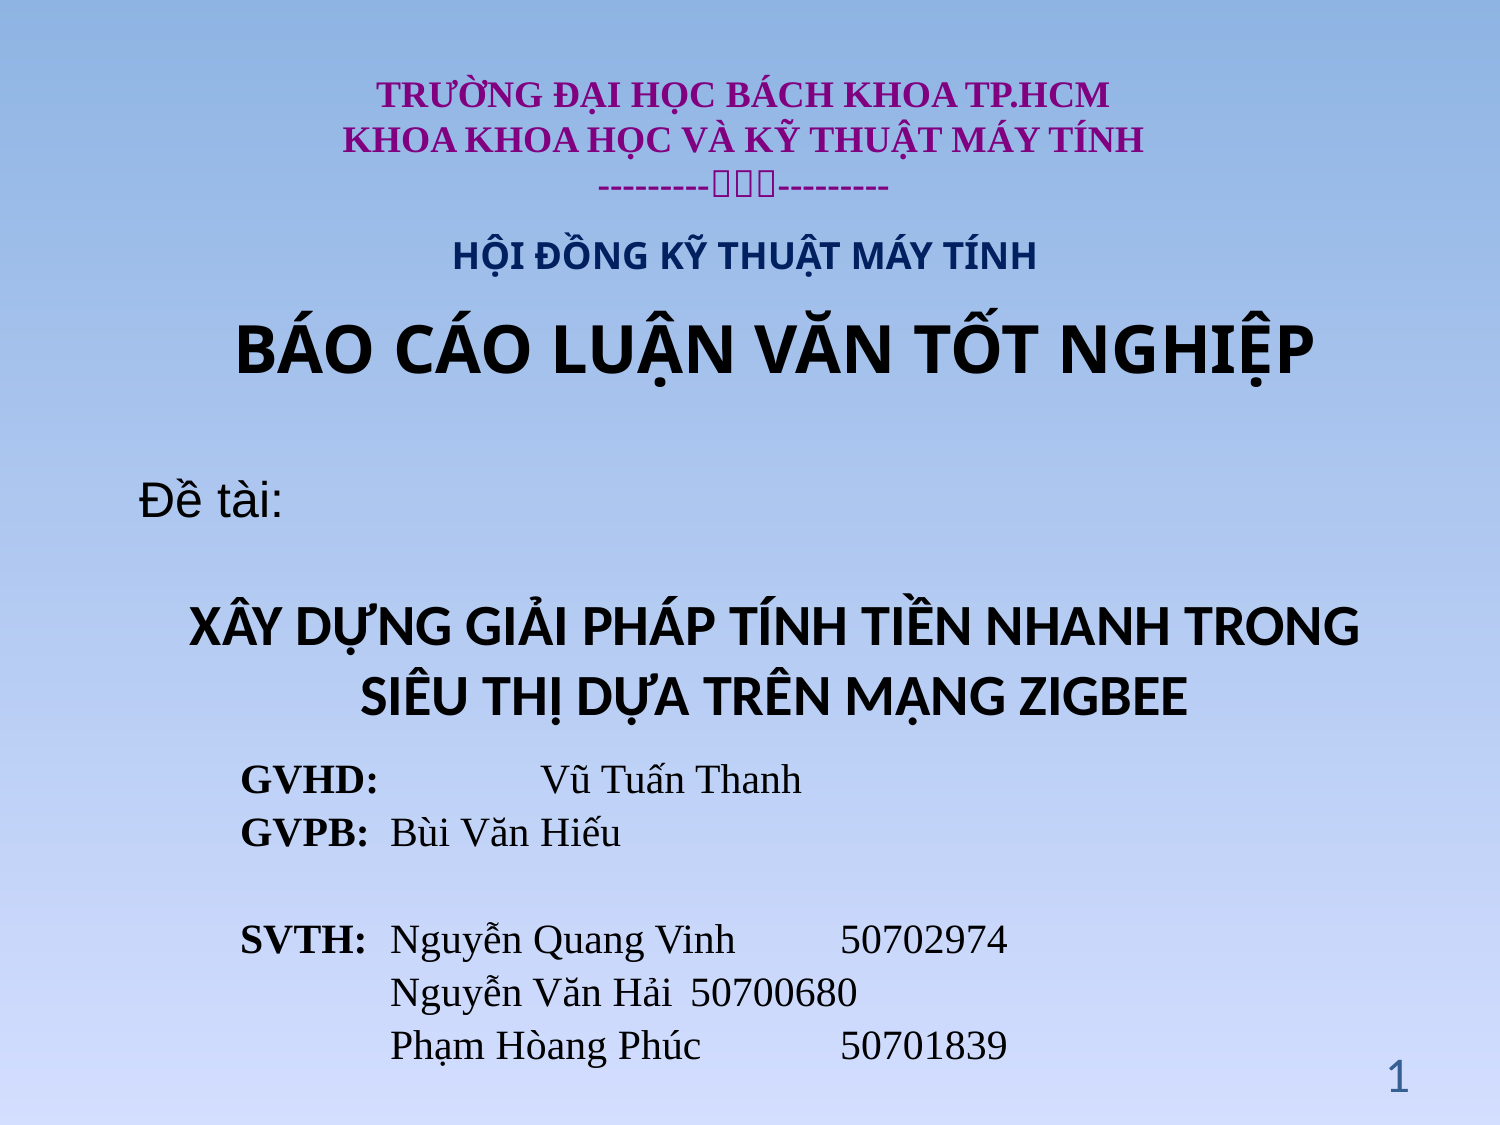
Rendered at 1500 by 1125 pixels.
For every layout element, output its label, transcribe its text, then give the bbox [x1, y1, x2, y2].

text_box TRƯỜNG ĐẠI HỌC BÁCH KHOA TP.HCM KHOA KHOA HỌC VÀ KỸ THUẬT MÁY TÍNH ------------------ [62, 62, 1425, 258]
subtitle GVHD: Vũ Tuấn Thanh GVPB: Bùi Văn Hiếu SVTH: Nguyễn Quang Vinh 50702974 Nguyễn Văn Hải 50700680 Phạm Hòang Phúc 50701839 [225, 750, 1488, 1125]
text_box BÁO CÁO LUẬN VĂN TỐT NGHIỆP Đề tài: XÂY DỰNG GIẢI PHÁP TÍNH TIỀN NHANH TRONG SIÊU THỊ DỰA TRÊN MẠNG ZIGBEE [125, 299, 1425, 735]
text_box HỘI ĐỒNG KỸ THUẬT MÁY TÍNH [262, 224, 1238, 299]
